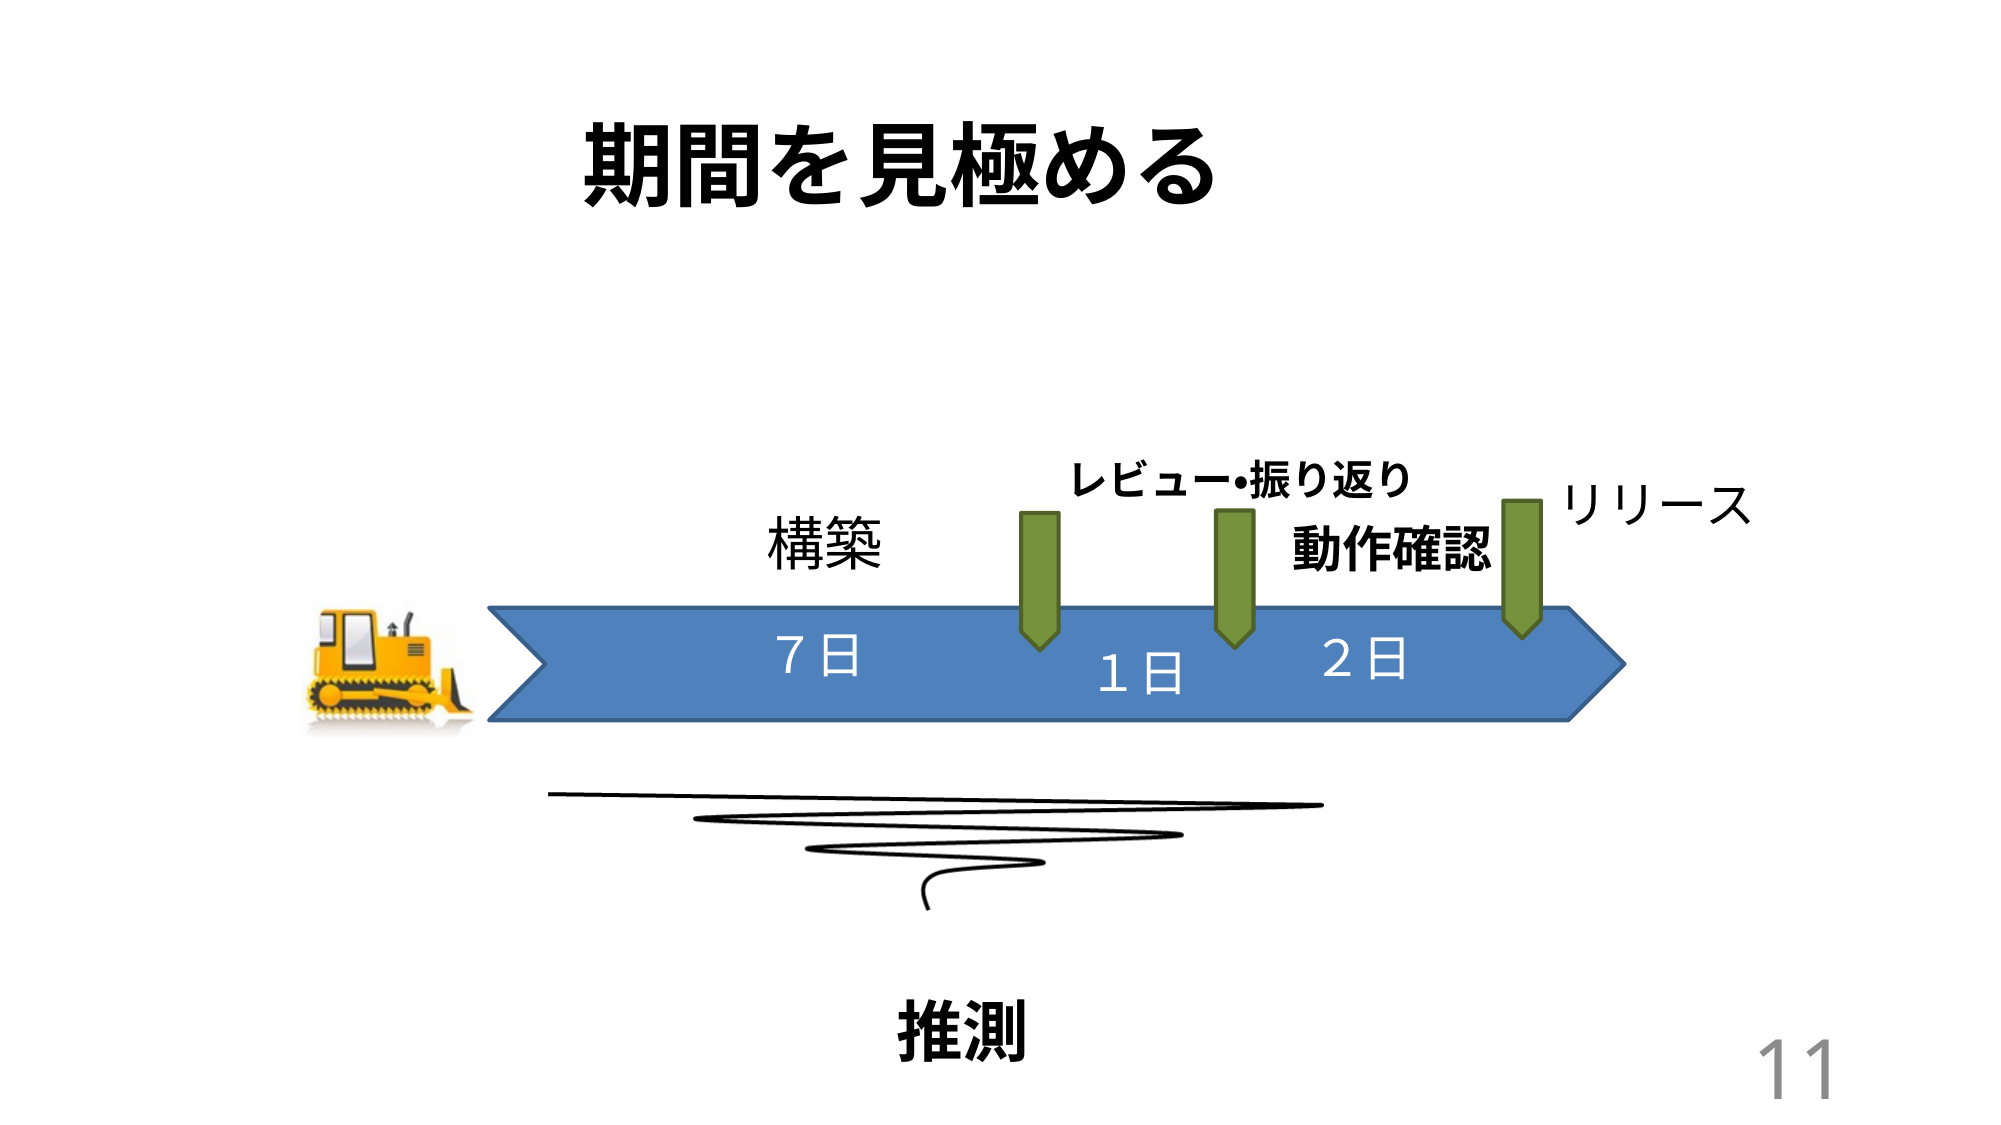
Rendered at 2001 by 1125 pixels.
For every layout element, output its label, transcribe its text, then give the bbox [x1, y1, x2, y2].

text_box レビュー・振り返り [1060, 447, 1423, 511]
text_box リリース [1522, 466, 1791, 542]
text_box [489, 607, 1625, 721]
picture [547, 792, 1325, 911]
title 期間を見極める [40, 61, 1766, 279]
picture [300, 598, 476, 737]
text_box 推測 [881, 982, 1045, 1078]
text_box ２日 [1312, 626, 1413, 687]
text_box [1216, 511, 1254, 649]
text_box [1021, 512, 1059, 651]
text_box ７日 [759, 617, 872, 690]
text_box １日 [1088, 641, 1189, 702]
text_box [1503, 500, 1541, 639]
slide_number 11 [1412, 1042, 1863, 1103]
text_box 動作確認 [1278, 510, 1508, 586]
text_box 構築 [759, 500, 890, 584]
